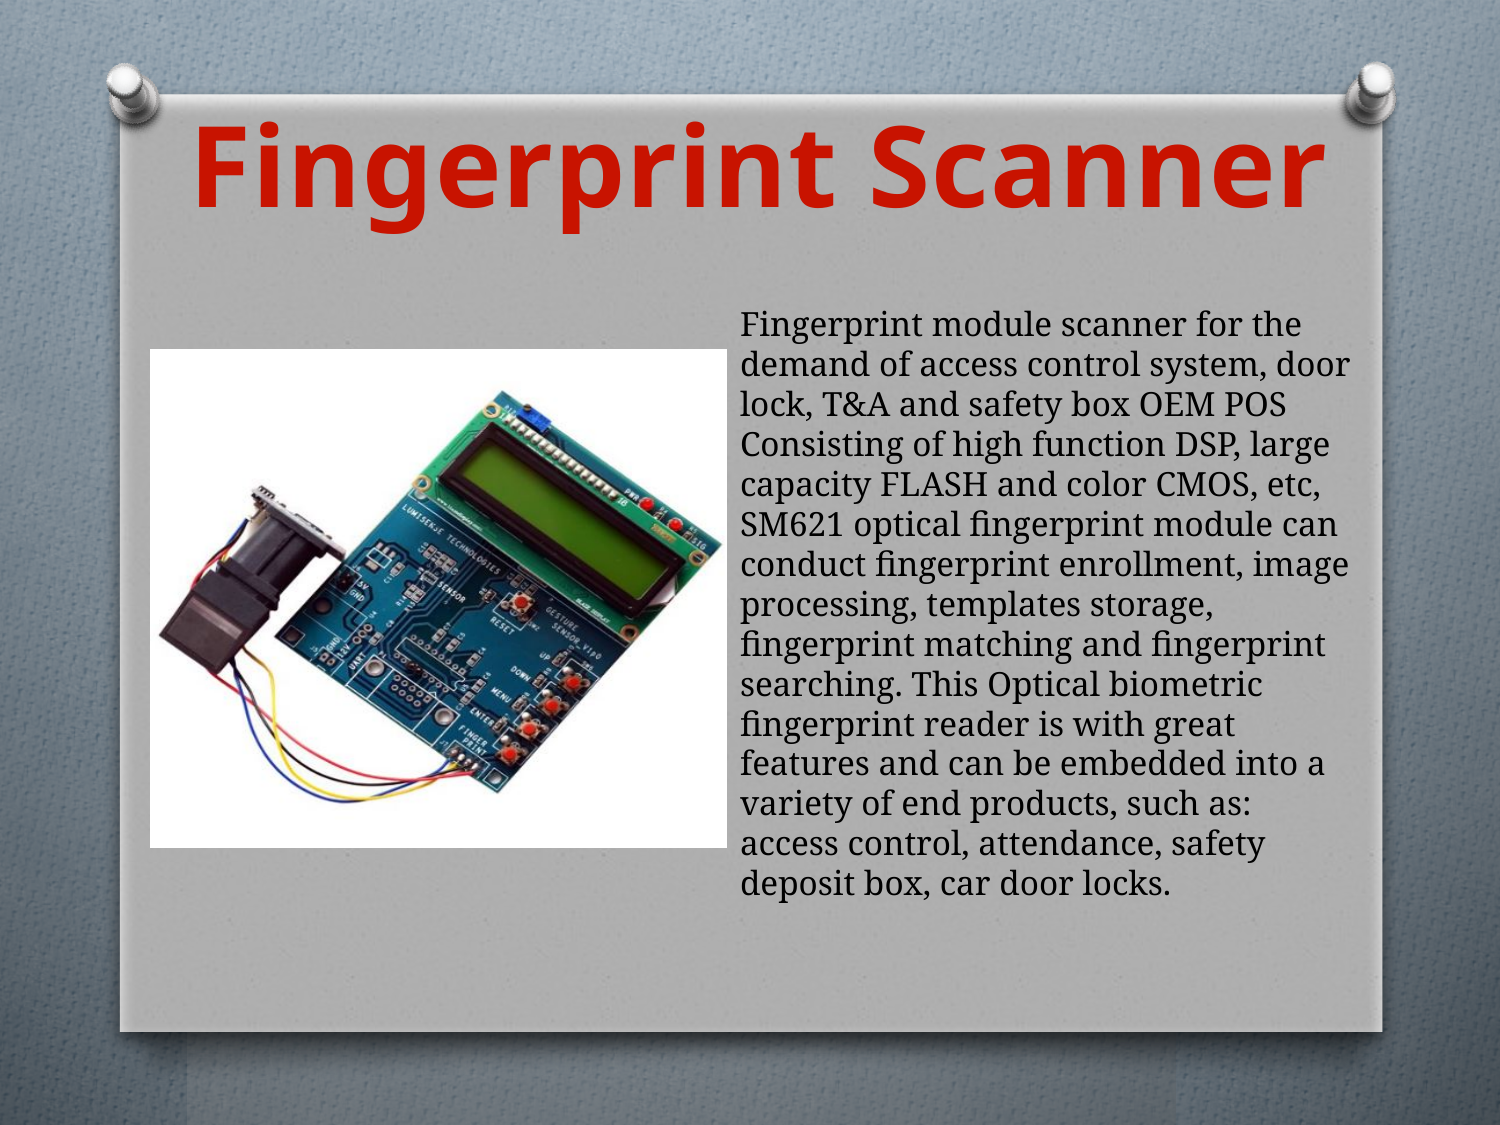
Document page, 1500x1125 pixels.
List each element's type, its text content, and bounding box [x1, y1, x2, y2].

text_box Fingerprint Scanner [174, 87, 1345, 238]
picture [149, 349, 727, 848]
picture [1317, 35, 1439, 156]
picture [75, 29, 198, 153]
text_box Fingerprint module scanner for the demand of access control system, door lock, T&A and safety box OEM POS Consisting of high function DSP, large capacity FLASH and color CMOS, etc, SM621 optical fingerprint module can conduct fingerprint enrollment, image processing, templates storage, fingerprint matching and fingerprint searching. This Optical biometric fingerprint reader is with great features and can be embedded into a variety of end products, such as: access control, attendance, safety deposit box, car door locks. [725, 295, 1375, 910]
